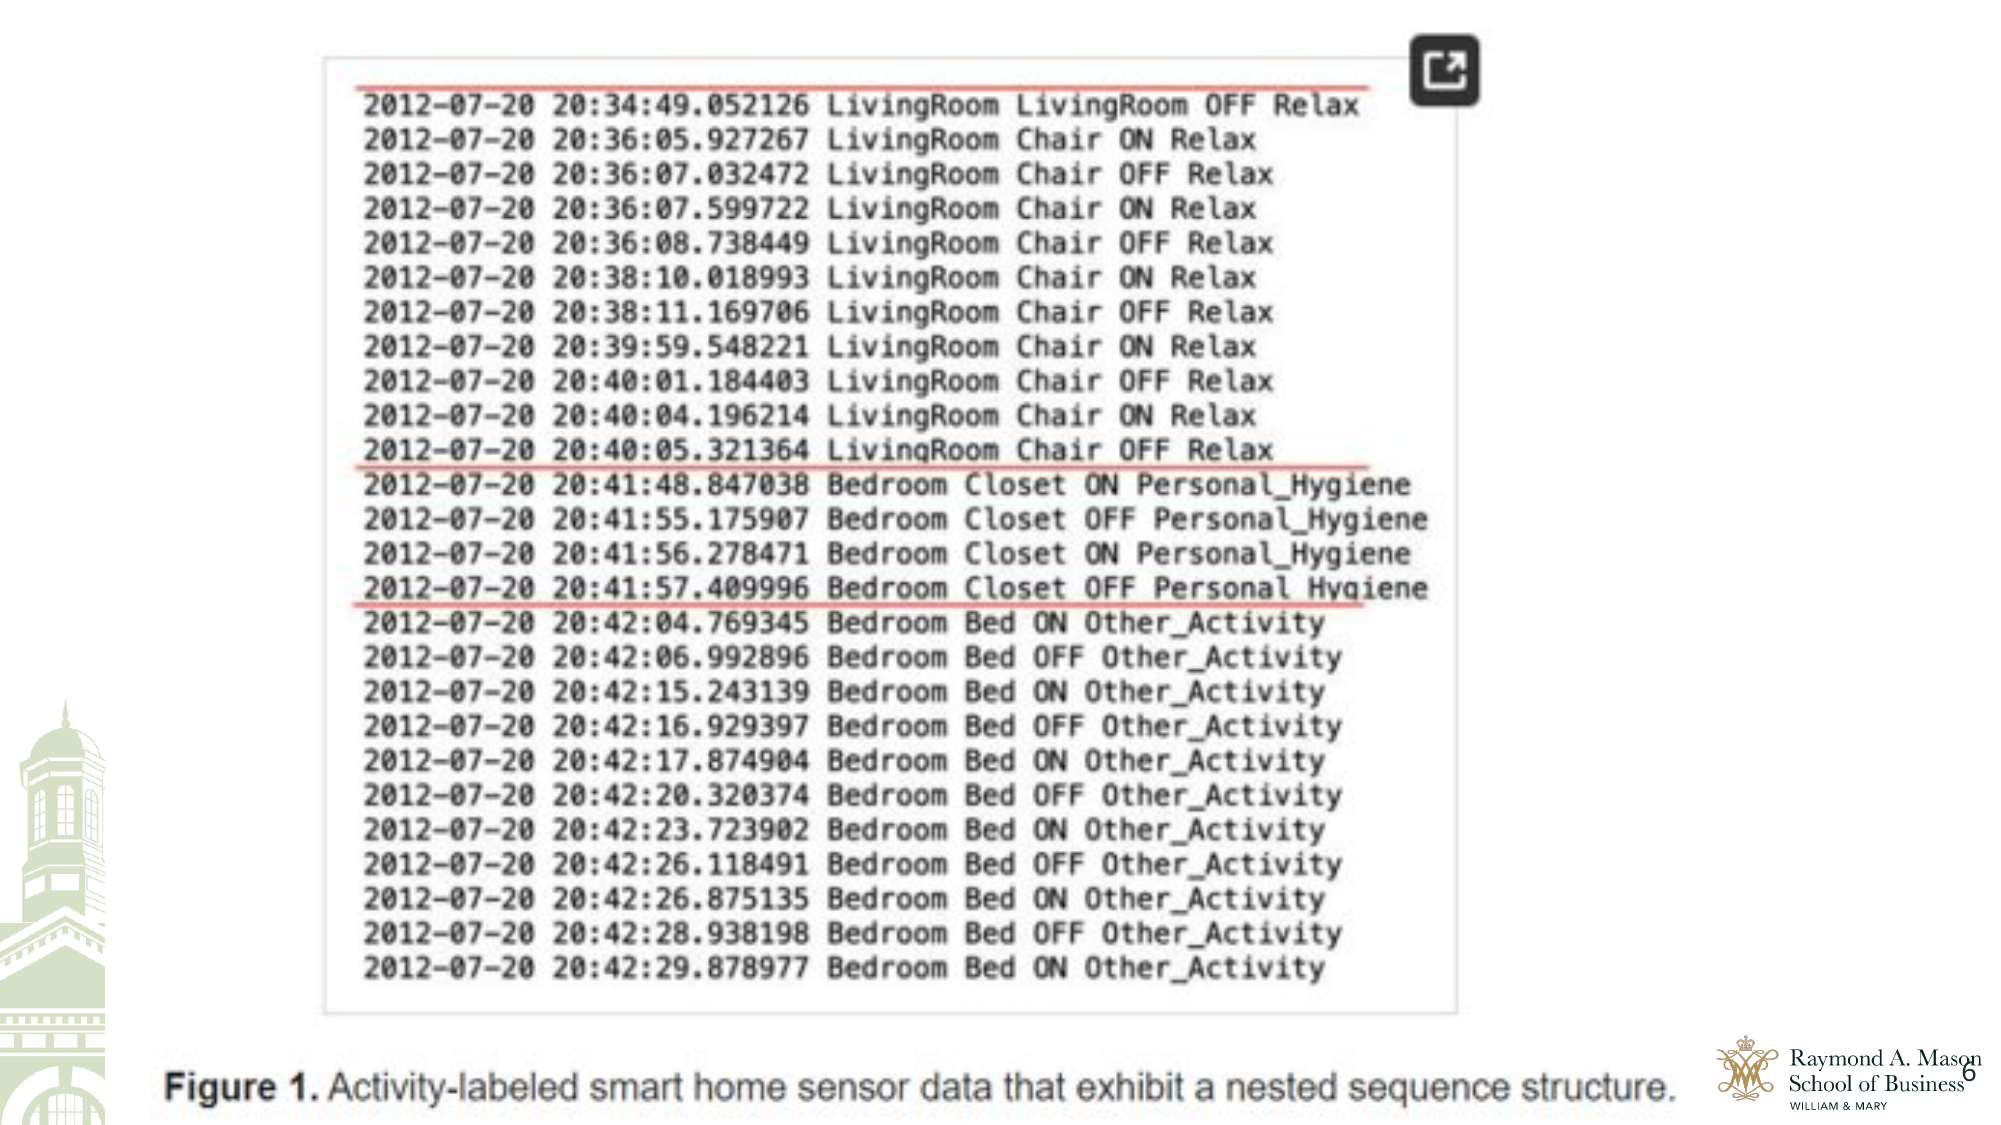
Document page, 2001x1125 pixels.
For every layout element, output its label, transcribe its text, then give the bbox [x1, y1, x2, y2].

picture [0, 4, 1982, 1125]
slide_number 6 [1871, 1038, 1992, 1125]
